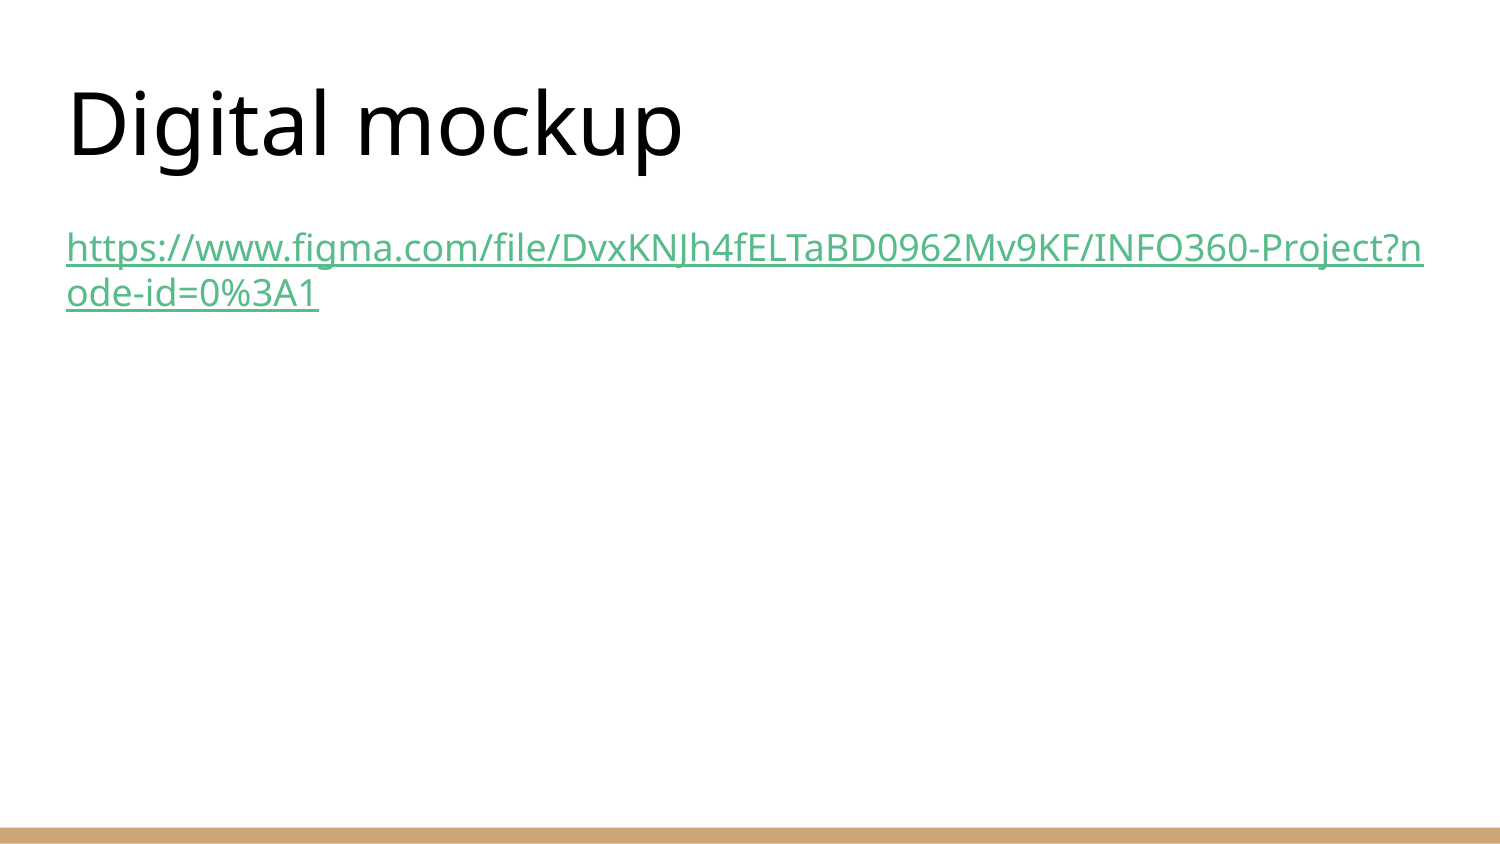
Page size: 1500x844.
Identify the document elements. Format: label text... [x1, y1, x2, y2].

list https://www.figma.com/file/DvxKNJh4fELTaBD0962Mv9KF/INFO360-Project?node-id=0%3A1 [51, 200, 1449, 752]
title Digital mockup [51, 51, 1449, 189]
